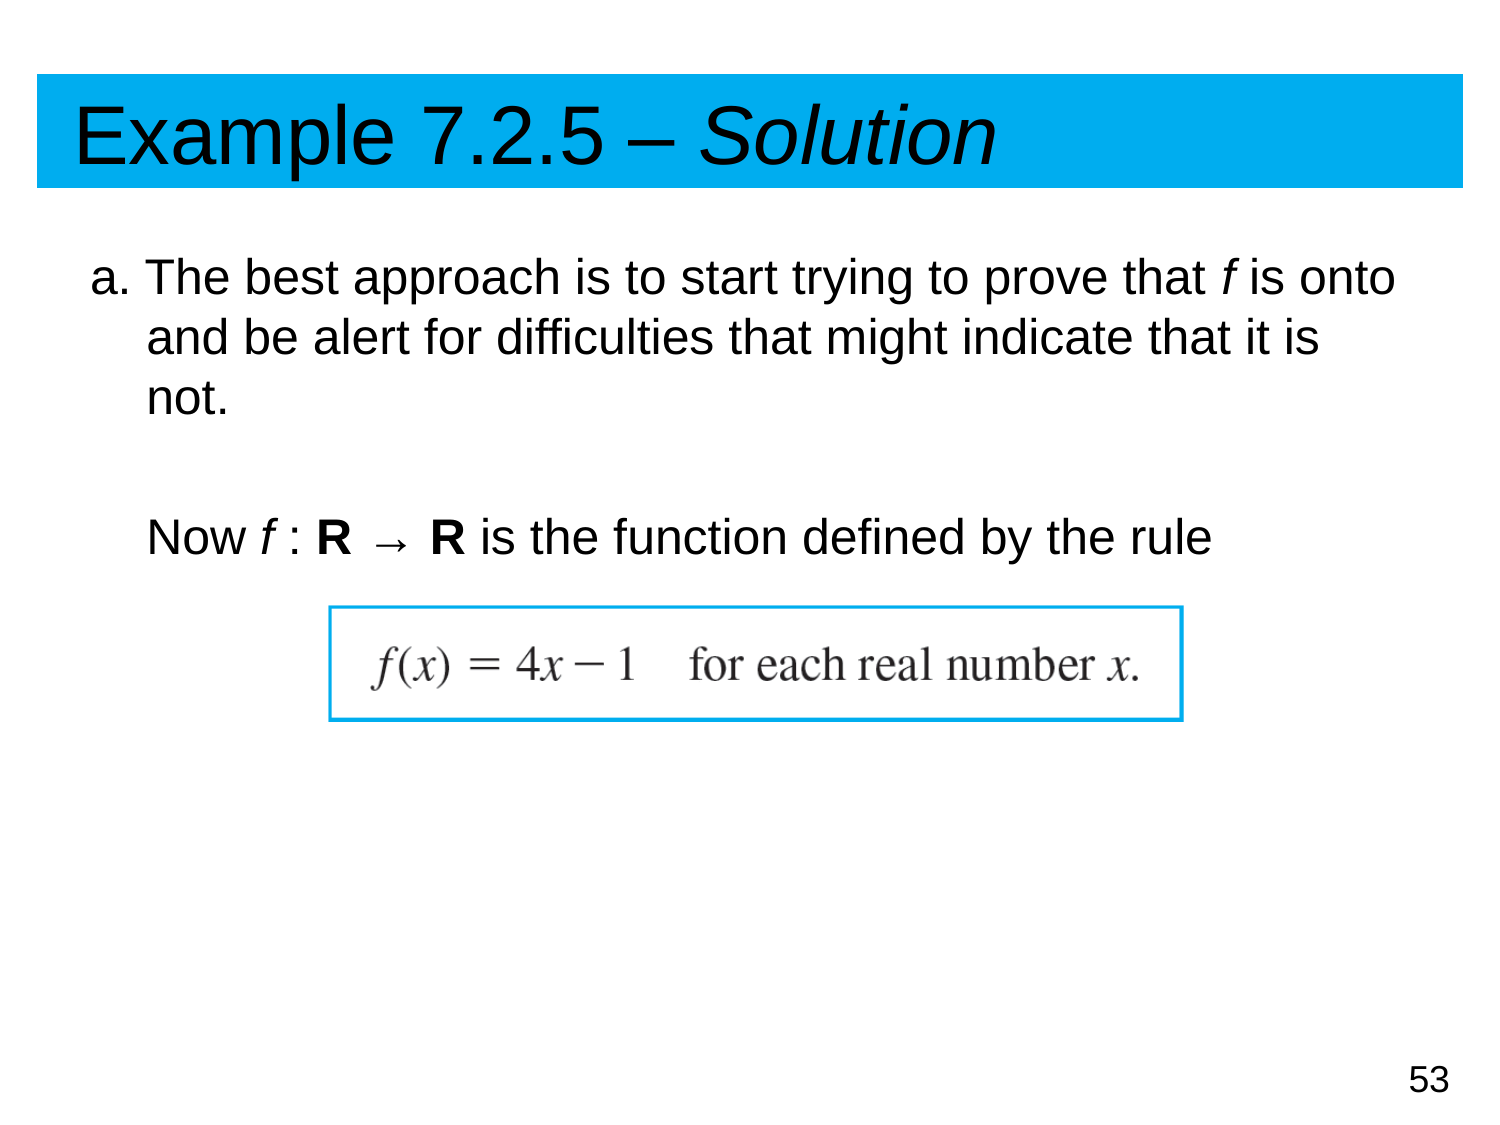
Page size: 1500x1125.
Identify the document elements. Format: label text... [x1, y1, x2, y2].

title Example 7.2.5 – Solution [58, 37, 1408, 225]
picture [321, 599, 1189, 722]
list a. The best approach is to start trying to prove that f is onto and be alert for difficulties that might indicate that it is not. Now f : R → R is the function defined by the rule [75, 237, 1425, 575]
picture [332, 609, 1179, 717]
